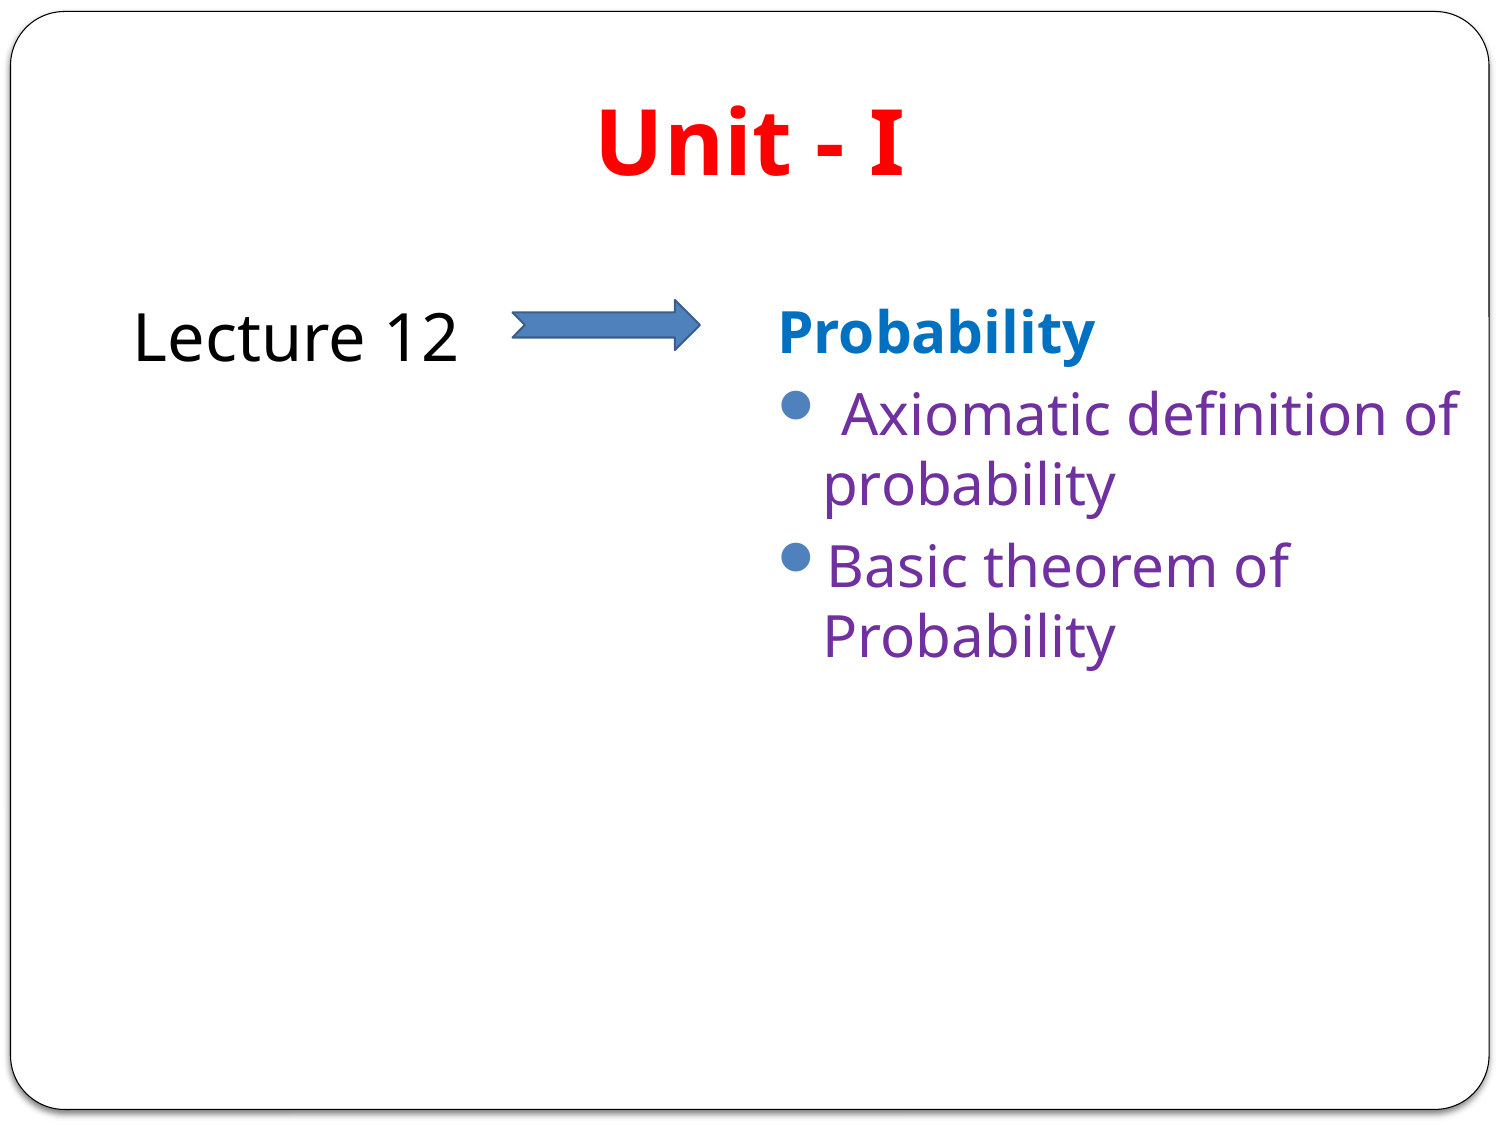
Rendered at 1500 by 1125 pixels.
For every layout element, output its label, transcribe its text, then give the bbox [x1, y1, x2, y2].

text_box Unit - I [74, 45, 1425, 233]
list Probability Axiomatic definition of probability Basic theorem of Probability [762, 287, 1500, 688]
text_box Lecture 12 [99, 287, 725, 575]
